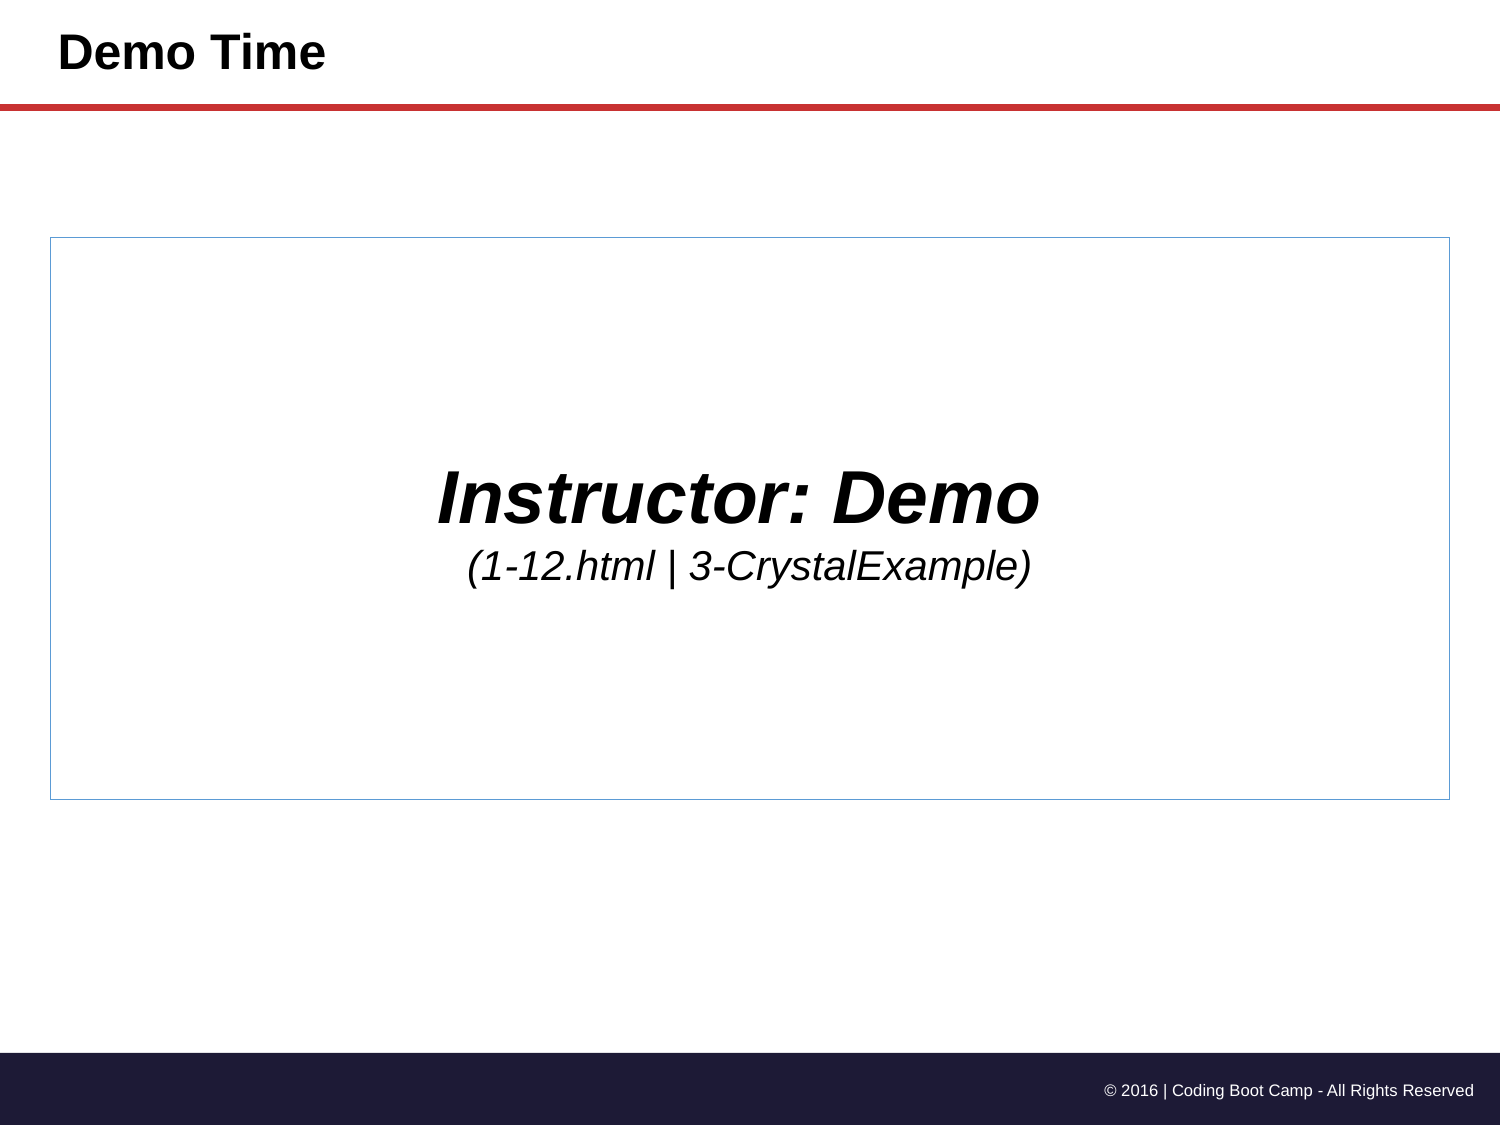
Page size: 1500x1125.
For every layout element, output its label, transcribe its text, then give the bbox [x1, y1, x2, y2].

title Demo Time [49, 0, 948, 108]
text_box Instructor: Demo (1-12.html | 3-CrystalExample) [50, 237, 1450, 800]
